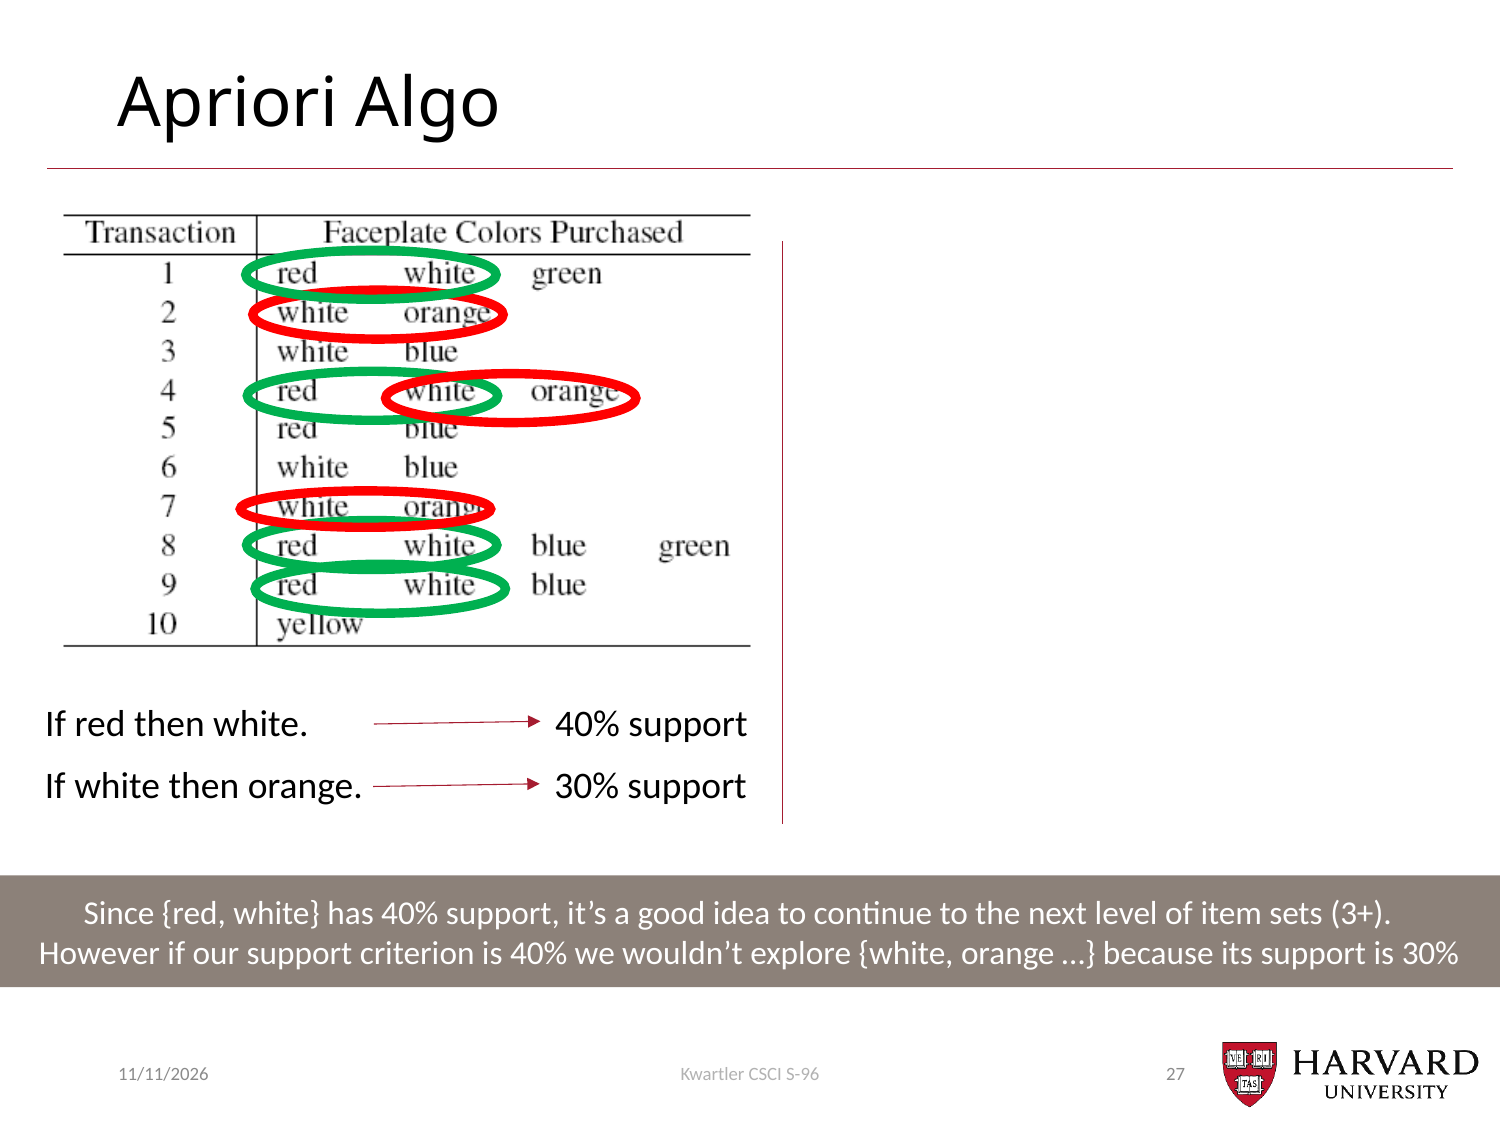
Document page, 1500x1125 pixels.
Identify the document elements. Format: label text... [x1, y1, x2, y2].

text_box 40% support [540, 691, 763, 752]
picture [1200, 1024, 1500, 1125]
picture [56, 207, 768, 658]
text_box If white then orange. [29, 753, 379, 814]
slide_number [103, 1042, 441, 1103]
text_box 30% support [539, 753, 762, 814]
footer Kwartler CSCI S-96 [496, 1042, 1004, 1103]
text_box Since {red, white} has 40% support, it’s a good idea to continue to the next level of item sets (3+). However if our support criterion is 40% we wouldn’t explore {white, orange …} because its support is 30% [0, 874, 1500, 988]
slide_number 27 [1059, 1042, 1200, 1103]
text_box If red then white. [30, 691, 324, 752]
title Apriori Algo [103, 59, 1397, 157]
